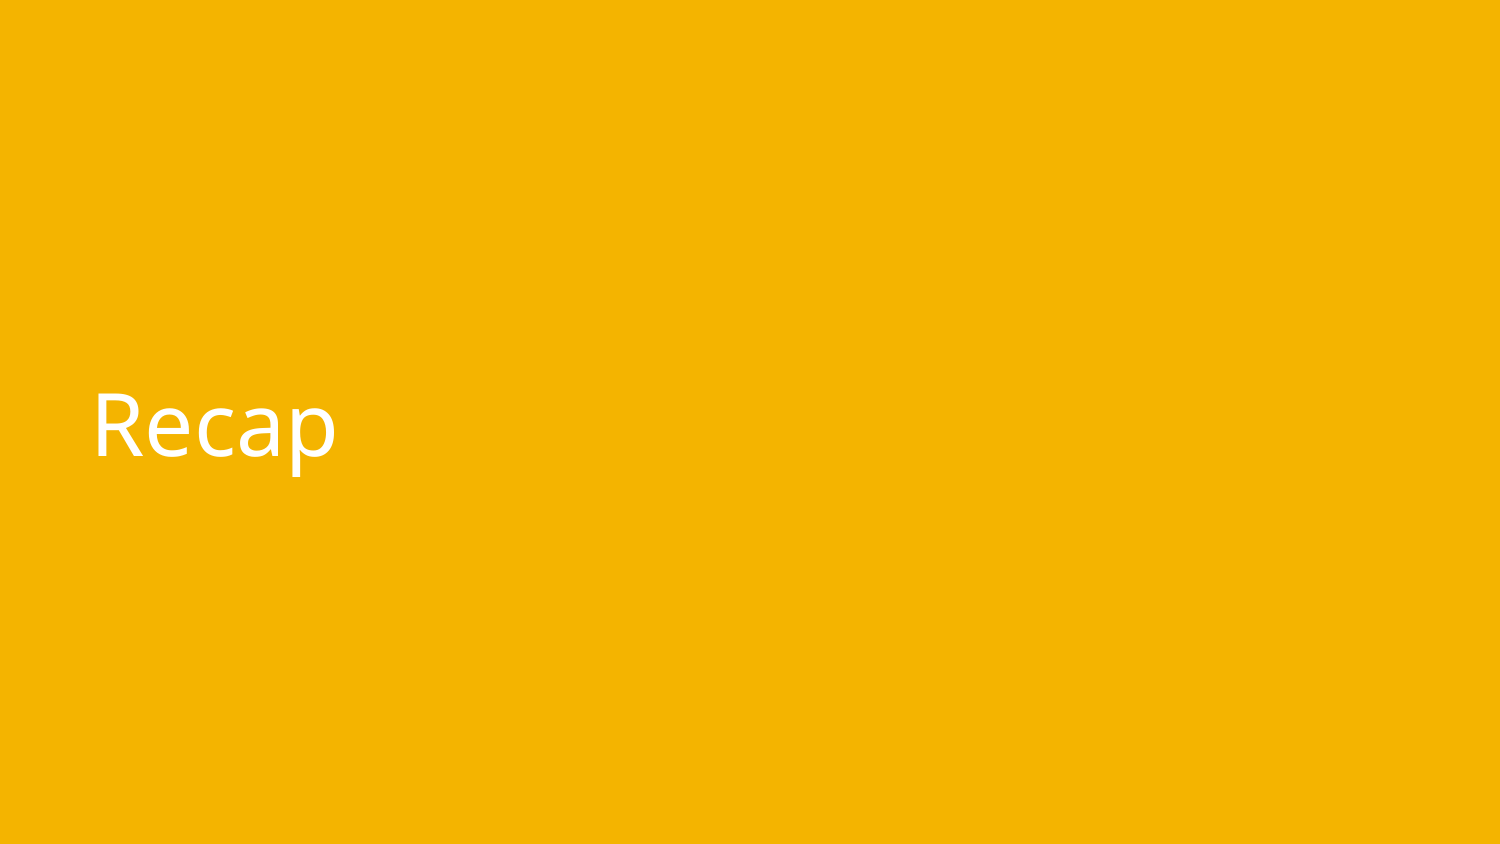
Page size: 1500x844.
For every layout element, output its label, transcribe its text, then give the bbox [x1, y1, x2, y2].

title Recap [75, 338, 1425, 505]
